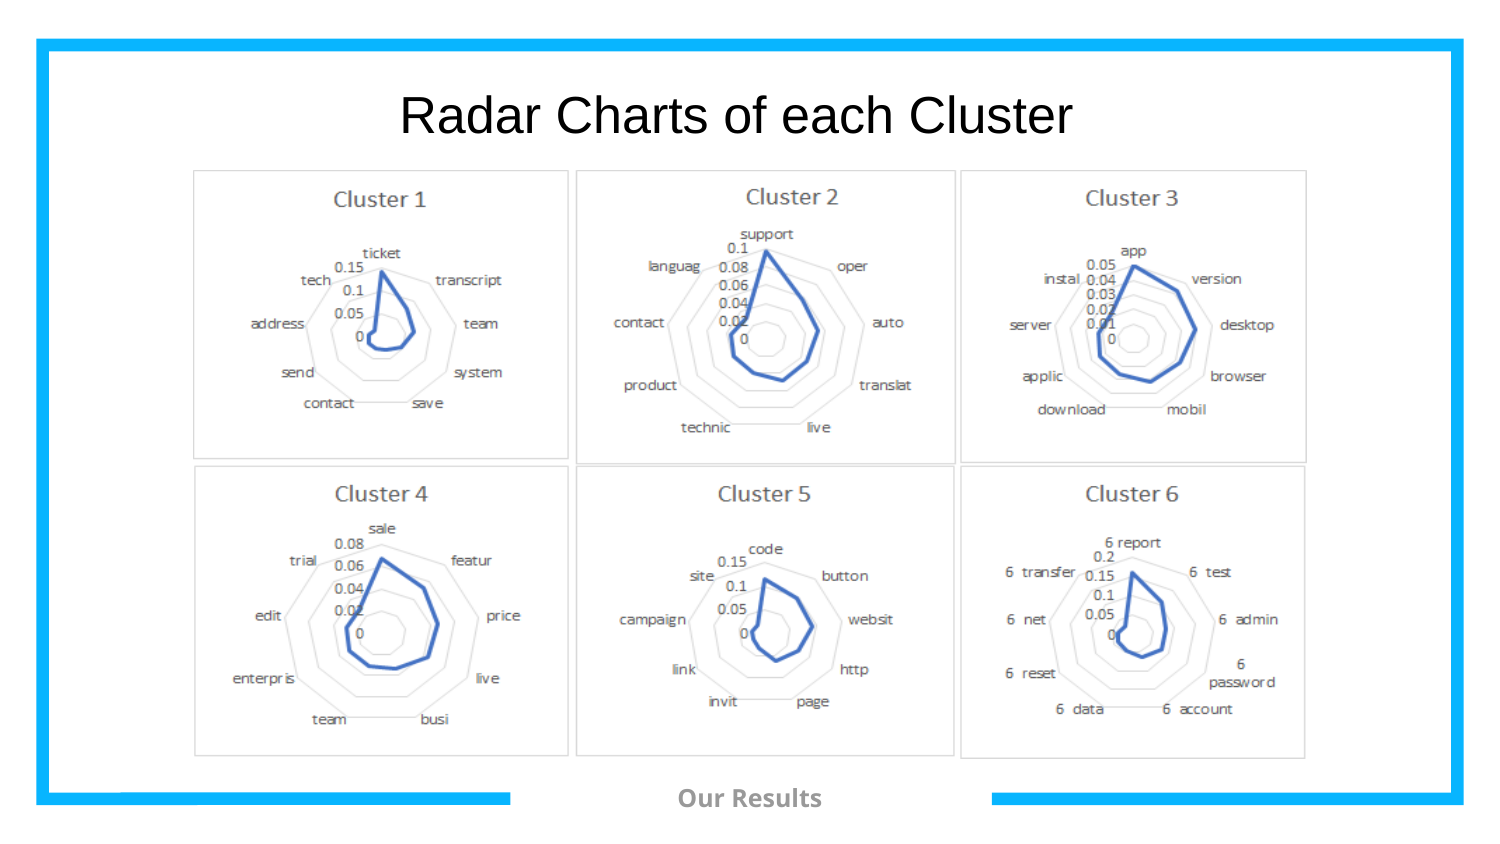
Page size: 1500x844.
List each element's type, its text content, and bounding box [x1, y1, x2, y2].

text_box Radar Charts of each Cluster [384, 66, 1116, 136]
picture [192, 170, 1307, 760]
title Our Results [531, 767, 969, 821]
